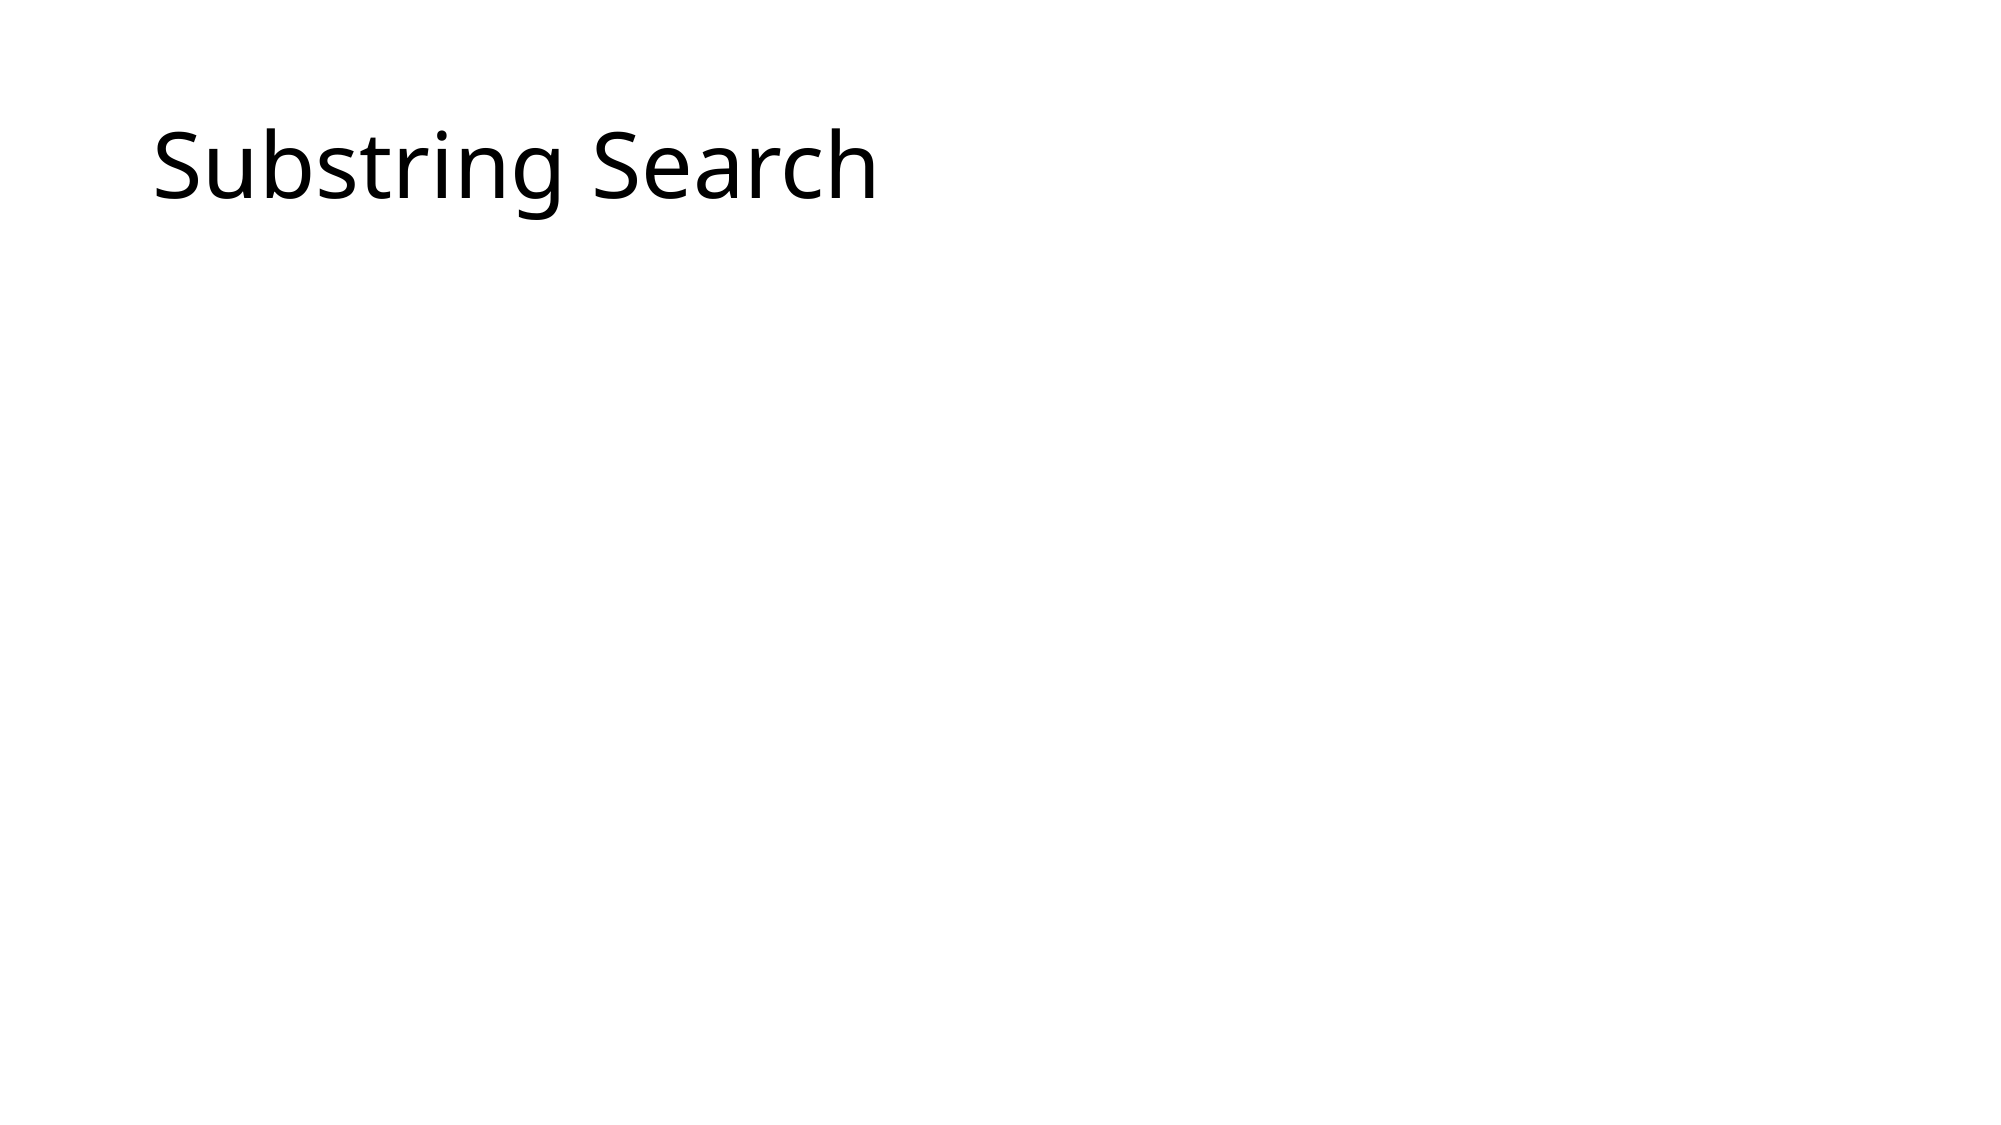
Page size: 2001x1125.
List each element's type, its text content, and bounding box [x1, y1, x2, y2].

title Substring Search [137, 59, 1863, 278]
